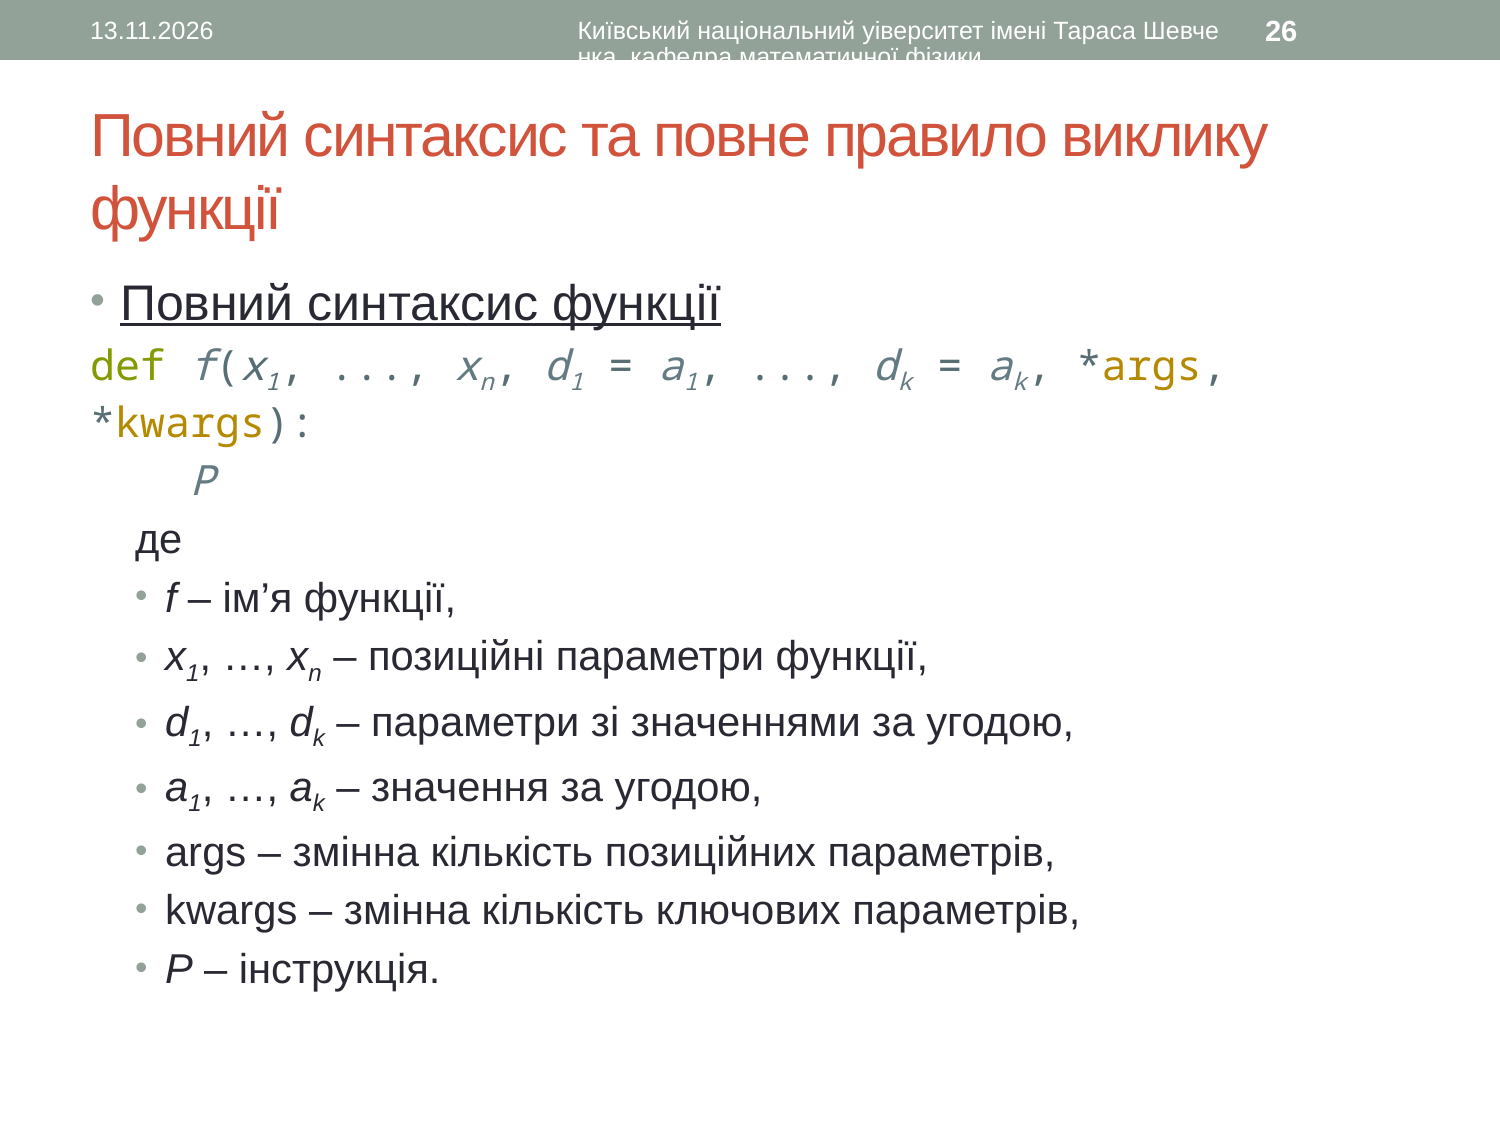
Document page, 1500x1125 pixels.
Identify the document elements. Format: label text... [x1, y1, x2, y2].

title Повний синтаксис та повне правило виклику функції [75, 87, 1425, 250]
footer Київський національний уіверситет імені Тараса Шевченка, кафедра математичної фізики [562, 3, 1238, 57]
list Повний синтаксис функції def f(x1, ..., xn, d1 = a1, ..., dk = ak, *args, *kwargs): P де f – ім’я функції, x1, …, xn – позиційні параметри функції, d1, …, dk – параметри зі значеннями за угодою, a1, …, ak – значення за угодою, args – змінна кількість позиційних параметрів, kwargs – змінна кількість ключових параметрів, P – інструкція. [75, 262, 1425, 1063]
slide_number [75, 3, 550, 57]
slide_number 26 [1250, 3, 1425, 57]
